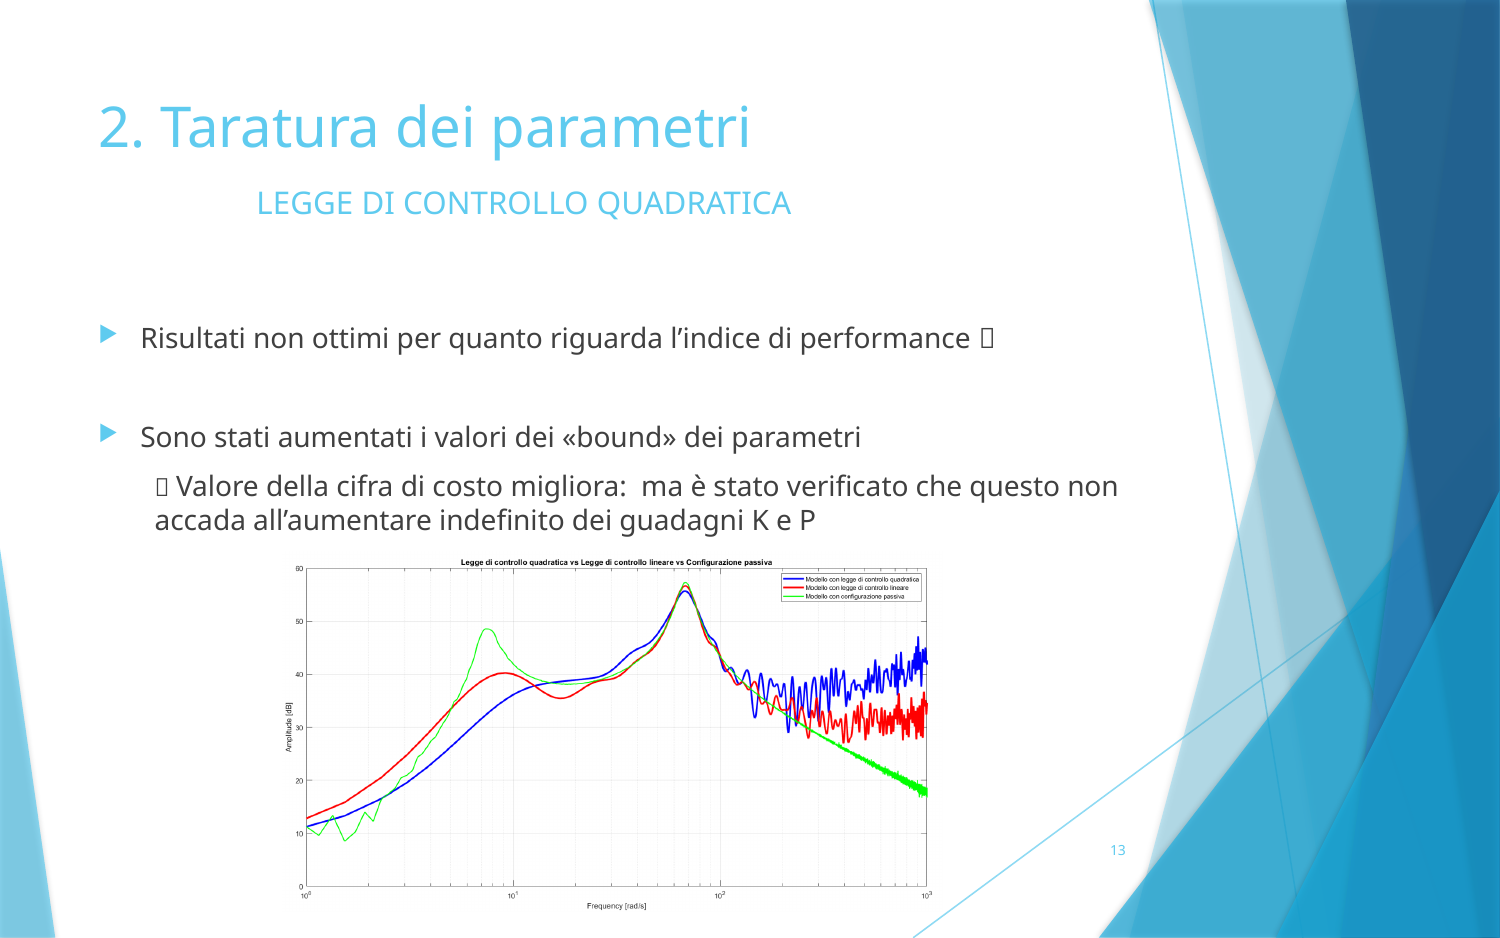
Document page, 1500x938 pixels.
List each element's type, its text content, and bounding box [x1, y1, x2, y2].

slide_number 13 [1056, 825, 1141, 876]
picture [281, 550, 943, 913]
title 2. Taratura dei parametri LEGGE DI CONTROLLO QUADRATICA [83, 83, 1141, 264]
